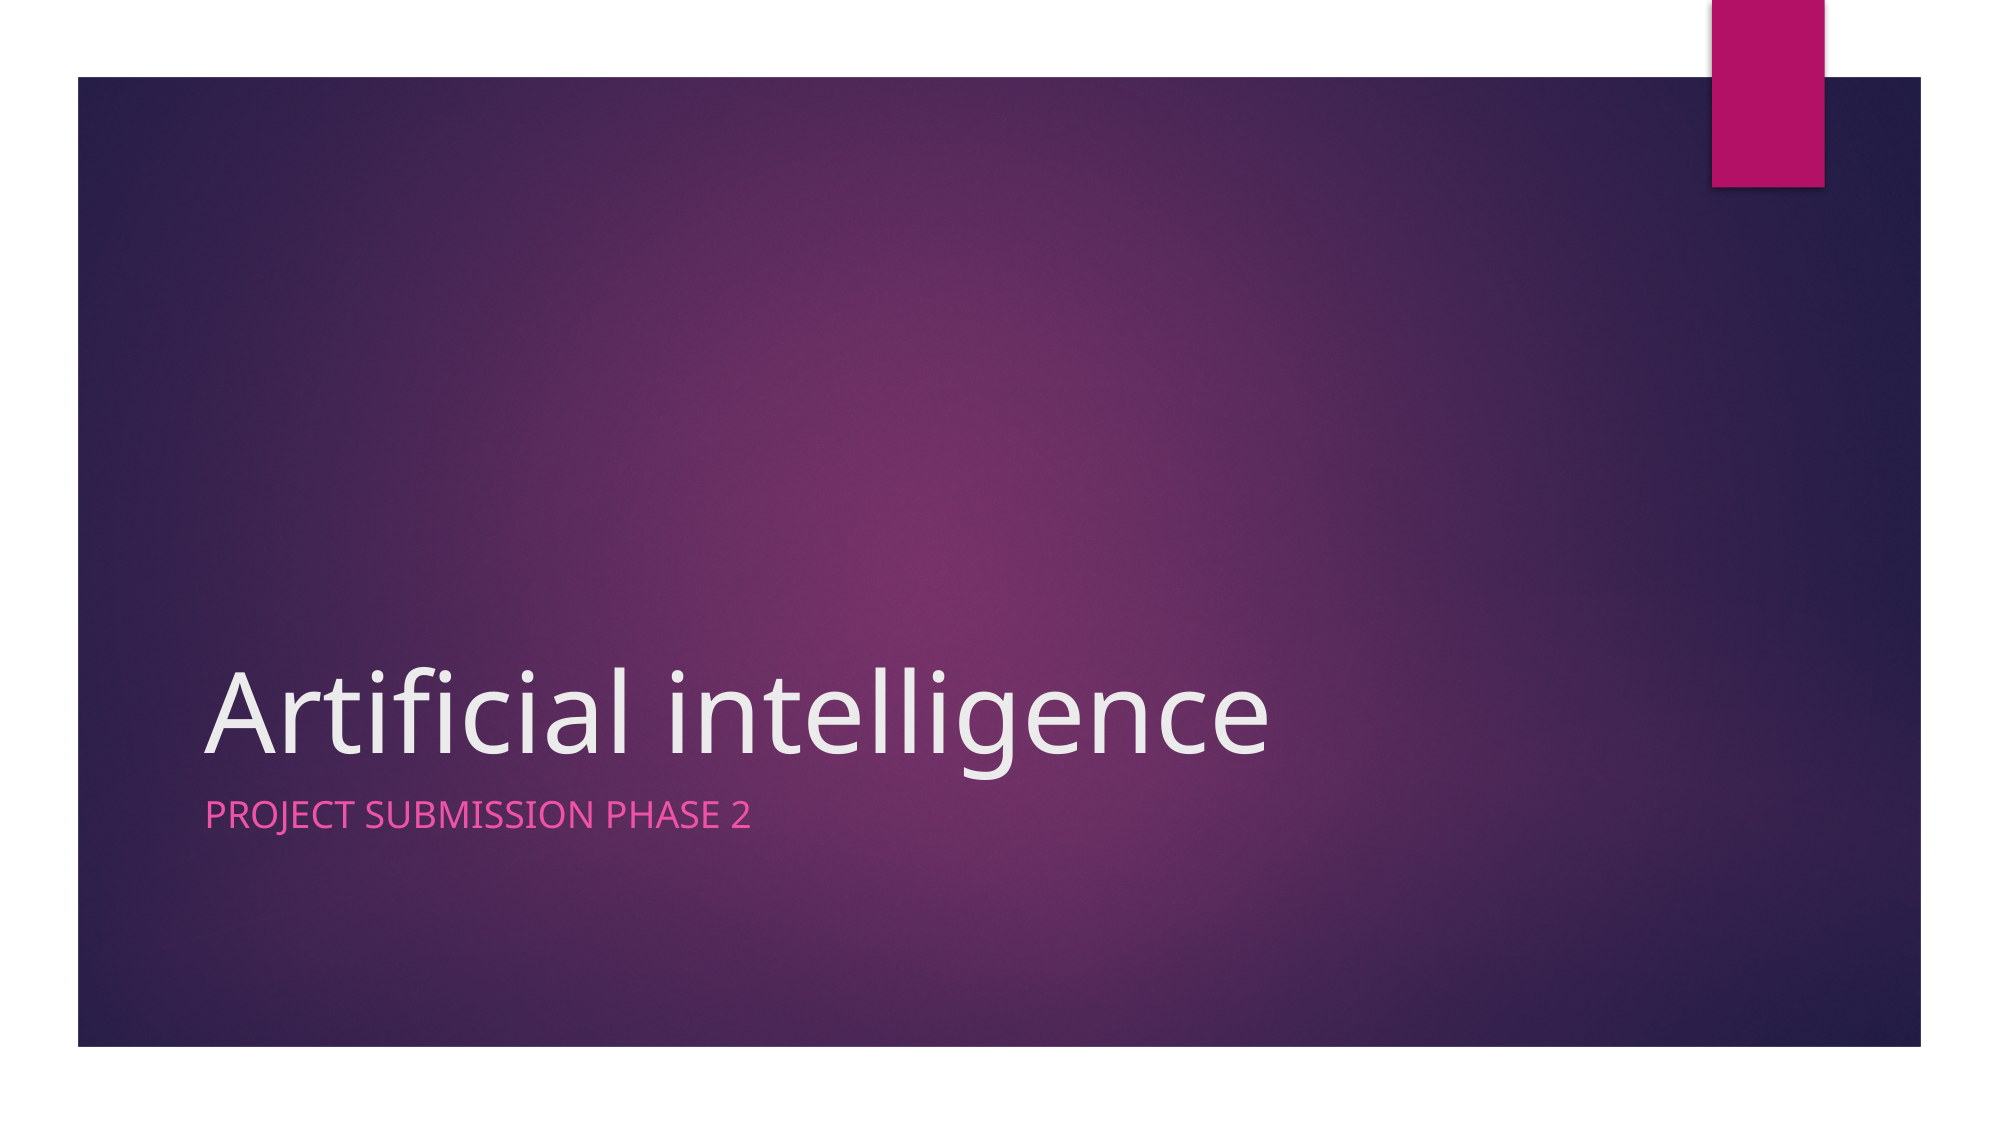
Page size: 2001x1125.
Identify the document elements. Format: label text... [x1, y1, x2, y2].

subtitle Project SUBMISSION phase 2 [189, 783, 1638, 925]
title Artificial intelligence [189, 344, 1638, 783]
